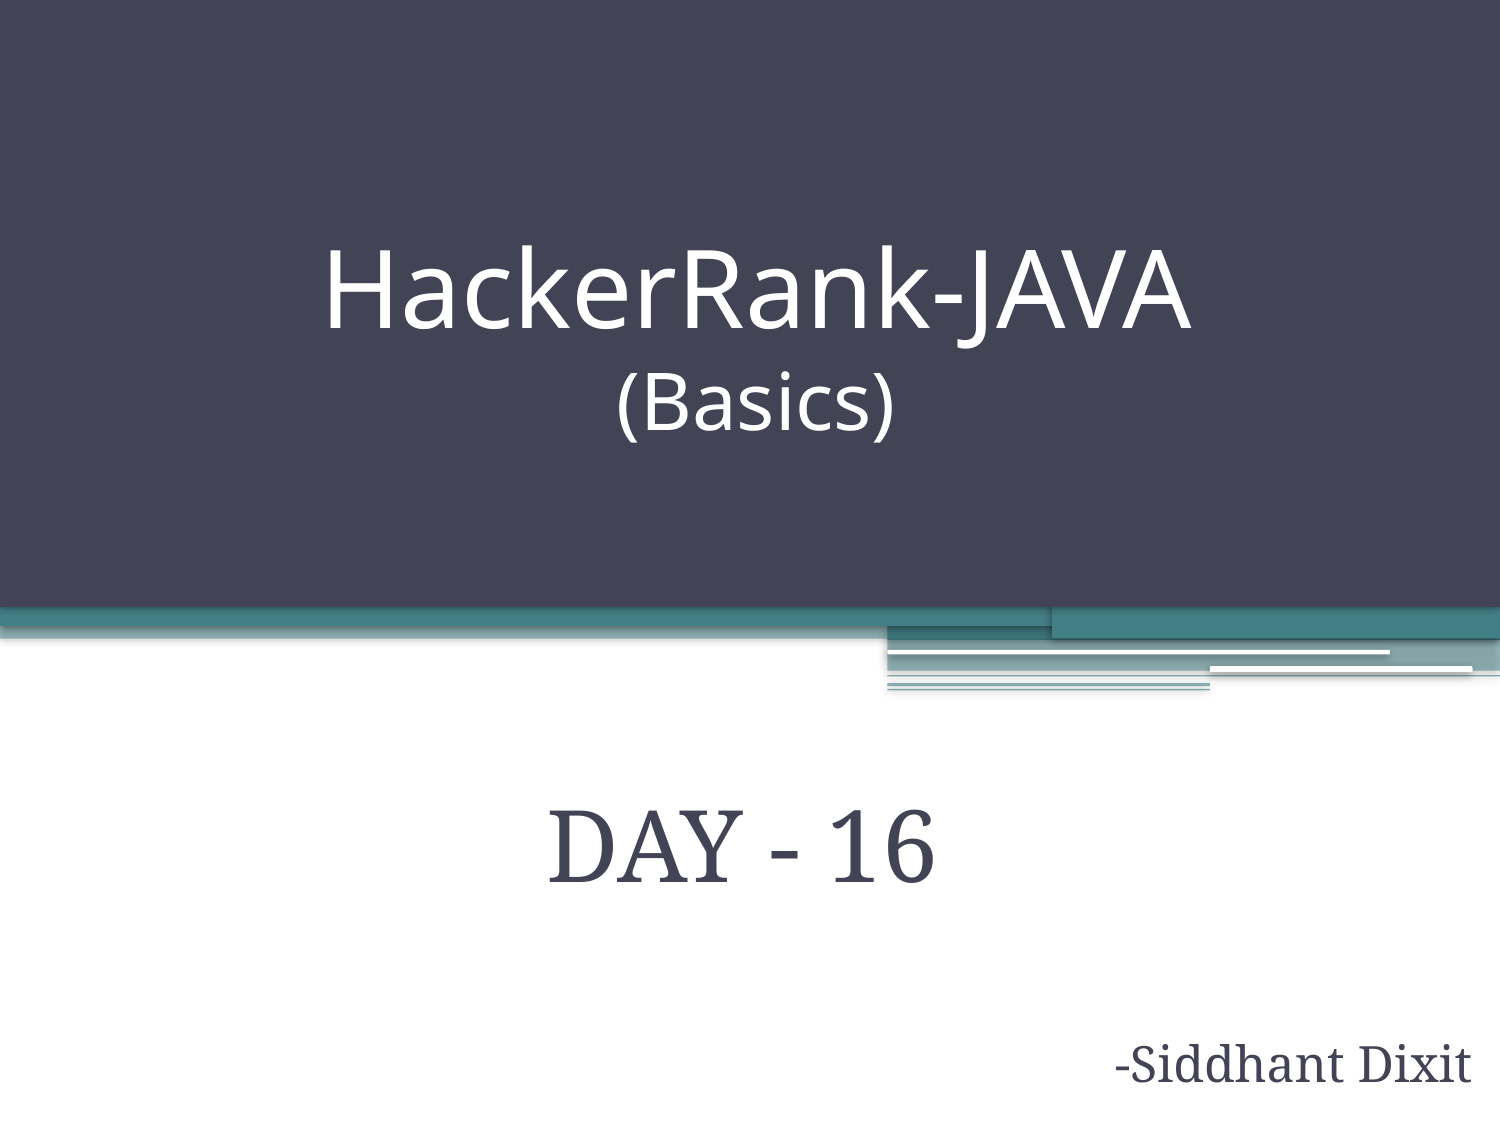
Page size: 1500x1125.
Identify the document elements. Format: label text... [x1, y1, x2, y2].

subtitle DAY - 16 [212, 774, 1263, 1063]
text_box -Siddhant Dixit [1100, 1024, 1500, 1100]
title HackerRank-JAVA (Basics) [62, 212, 1450, 454]
